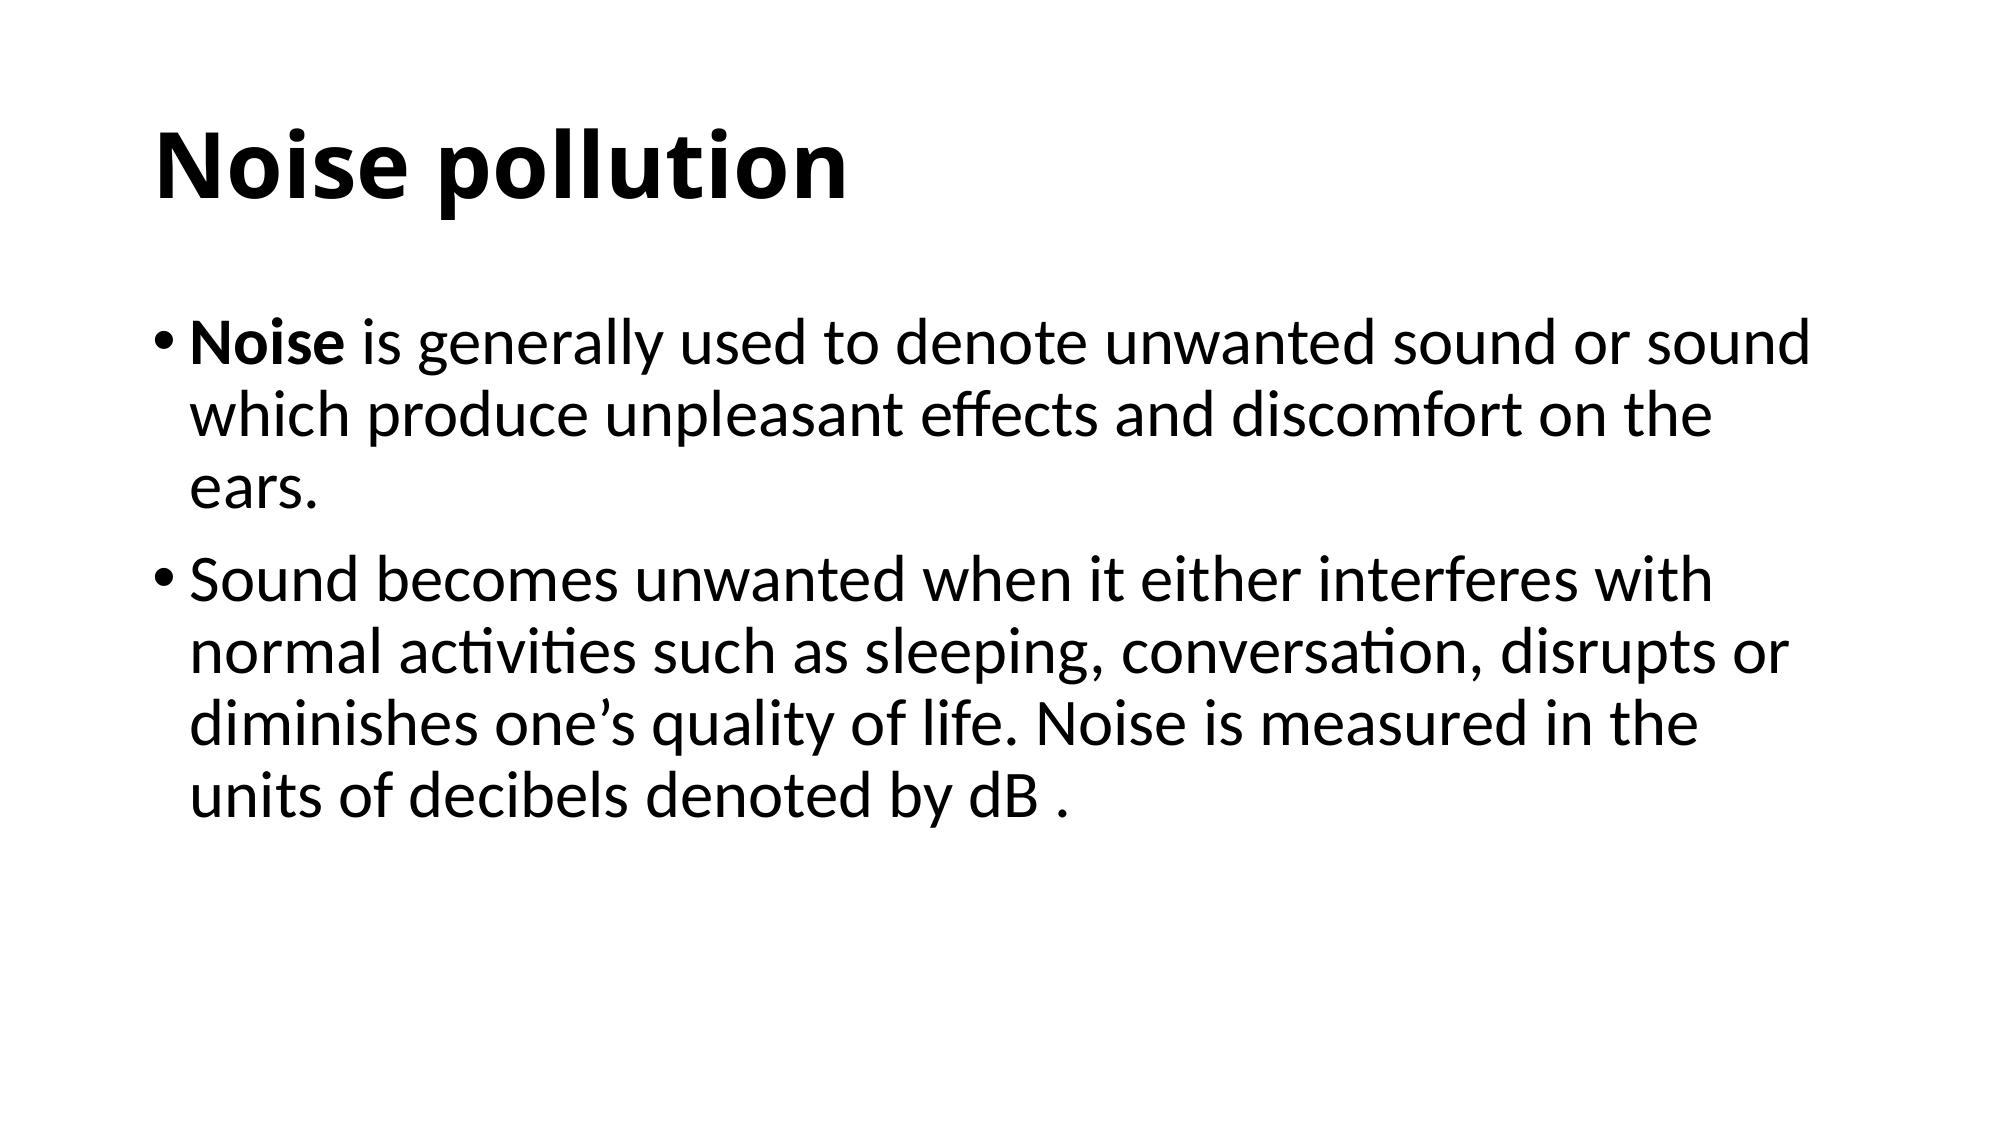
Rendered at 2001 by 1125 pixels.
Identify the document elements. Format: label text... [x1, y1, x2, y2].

title Noise pollution [137, 59, 1863, 278]
list Noise is generally used to denote unwanted sound or sound which produce unpleasant effects and discomfort on the ears. Sound becomes unwanted when it either interferes with normal activities such as sleeping, conversation, disrupts or diminishes one’s quality of life. Noise is measured in the units of decibels denoted by dB . [137, 299, 1863, 1014]
